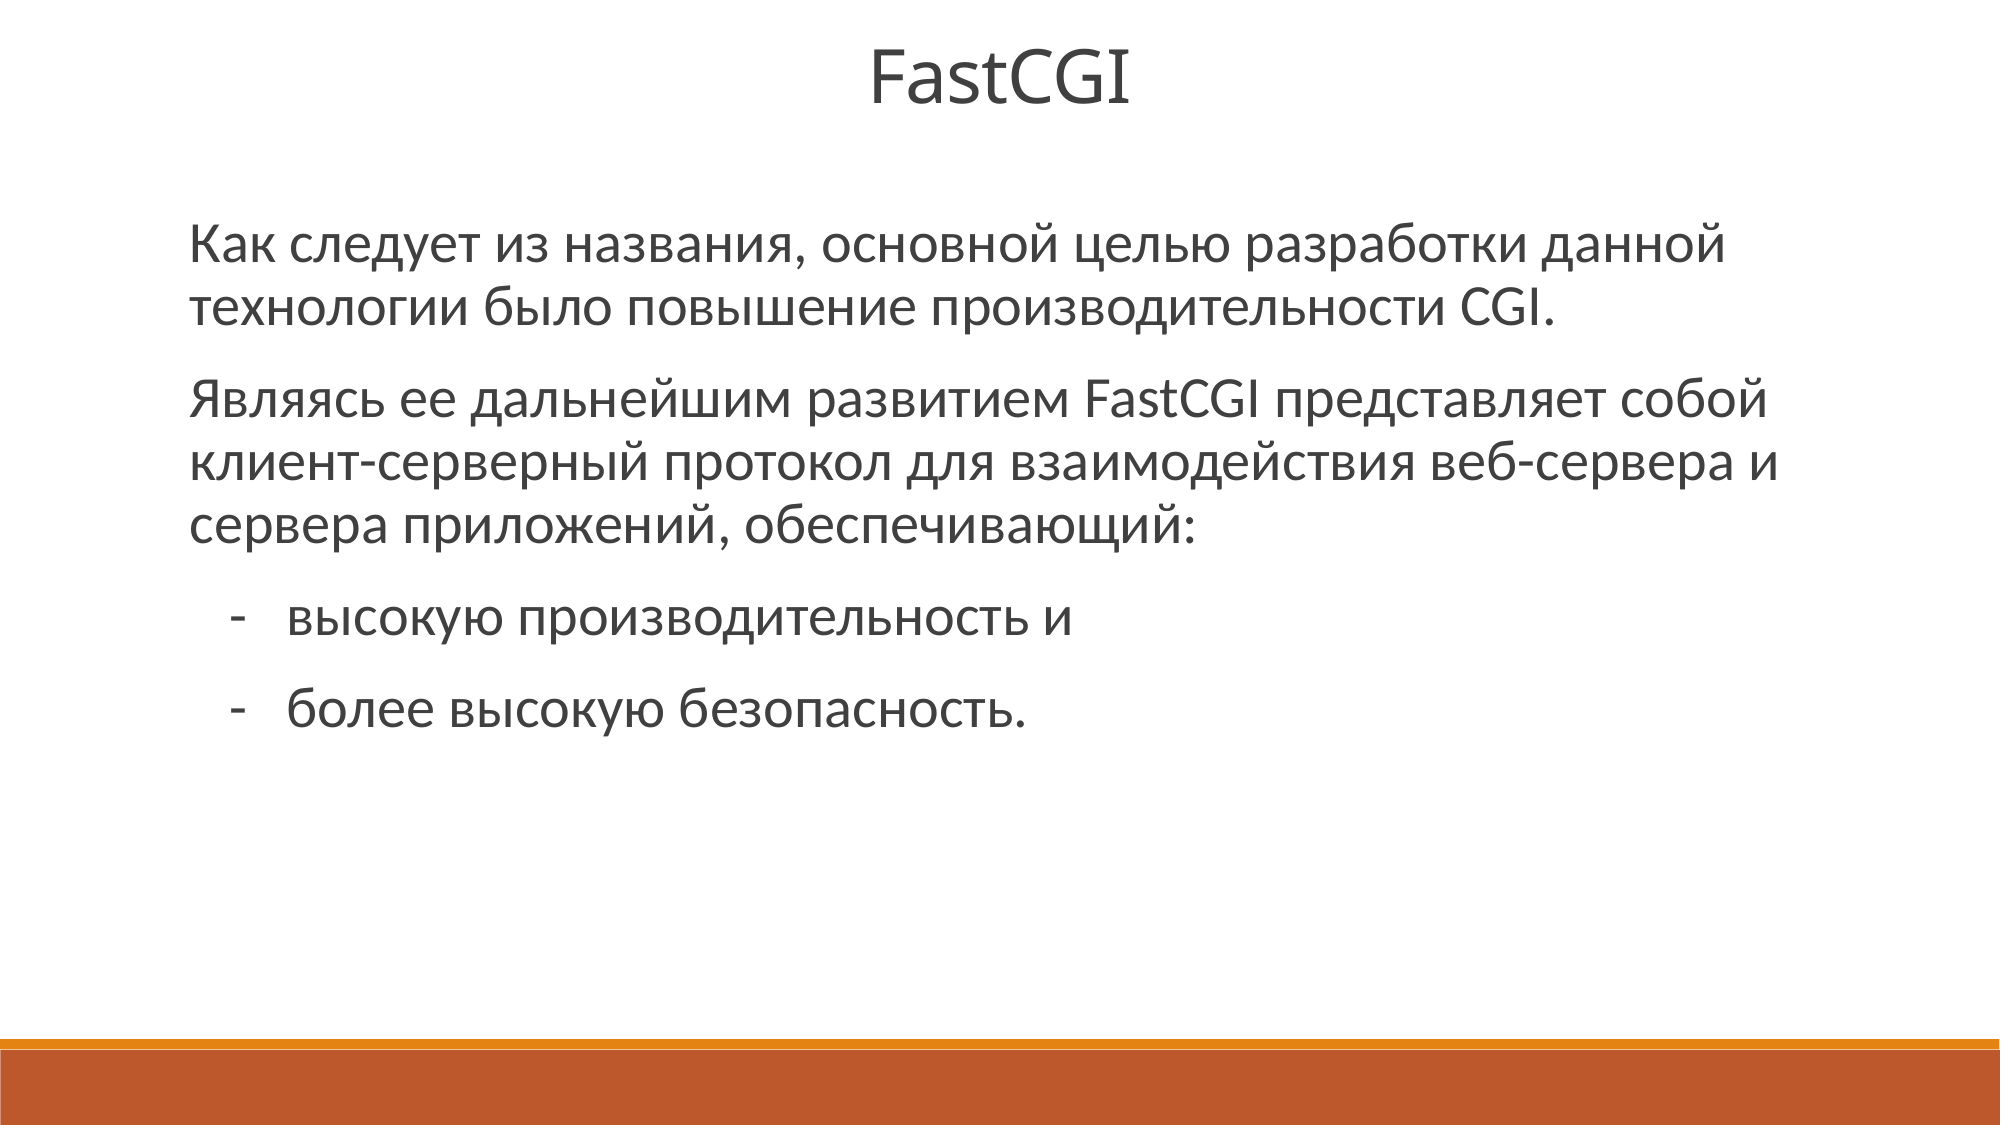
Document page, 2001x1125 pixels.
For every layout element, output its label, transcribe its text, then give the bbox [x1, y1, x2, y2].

text_box Как следует из названия, основной целью разработки данной технологии было повышение производительности CGI. Являясь ее дальнейшим развитием FastCGI представляет собой клиент-серверный протокол для взаимодействия веб-сервера и сервера приложений, обеспечивающий: - высокую производительность и - более высокую безопасность. [174, 204, 1829, 1046]
text_box FastCGI [174, 35, 1825, 204]
text_box [190, 18, 1829, 204]
